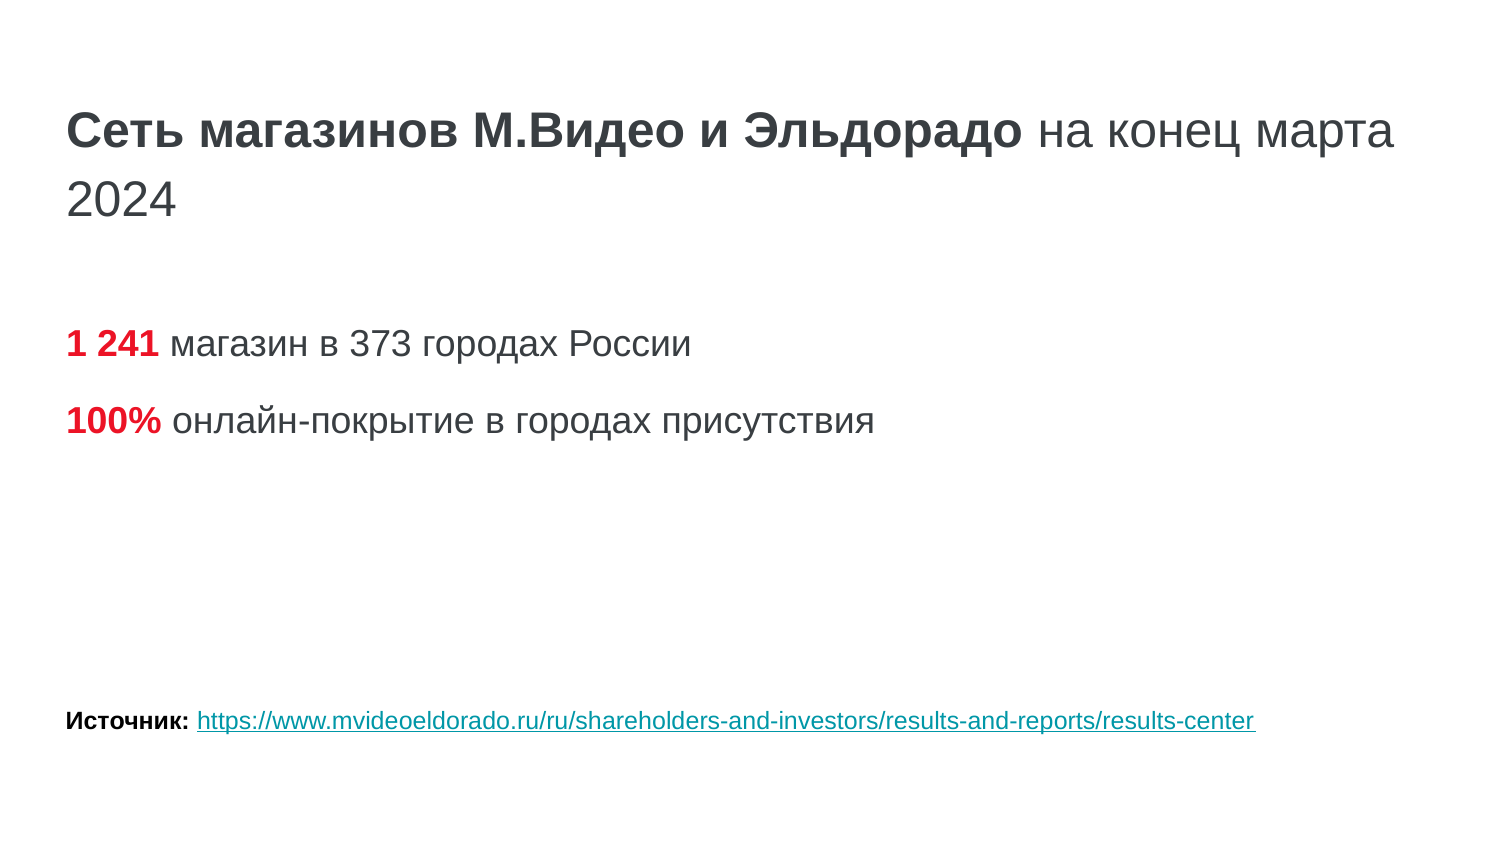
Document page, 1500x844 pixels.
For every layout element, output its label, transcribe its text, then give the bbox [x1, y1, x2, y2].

list 1 241 магазин в 373 городах России 100% онлайн-покрытие в городах присутствия [51, 297, 1449, 661]
title Сеть магазинов М.Видео и Эльдорадо на конец марта 2024 [51, 72, 1423, 213]
text_box Источник: https://www.mvideoeldorado.ru/ru/shareholders-and-investors/results-and-reports/results-center [50, 661, 1449, 756]
